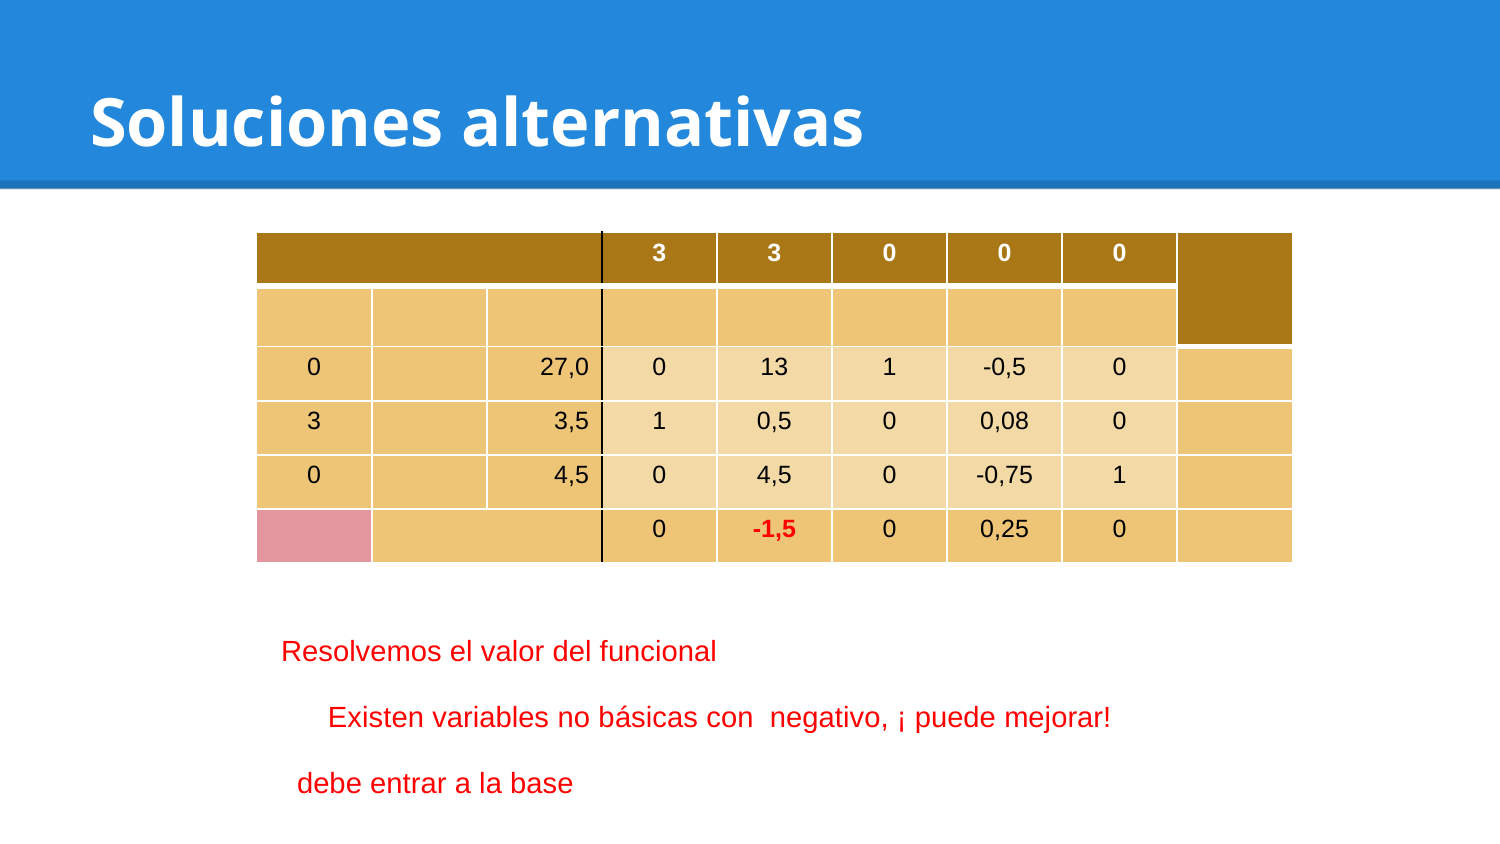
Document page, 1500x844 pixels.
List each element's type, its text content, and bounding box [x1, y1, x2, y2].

title Soluciones alternativas [75, 33, 1425, 175]
